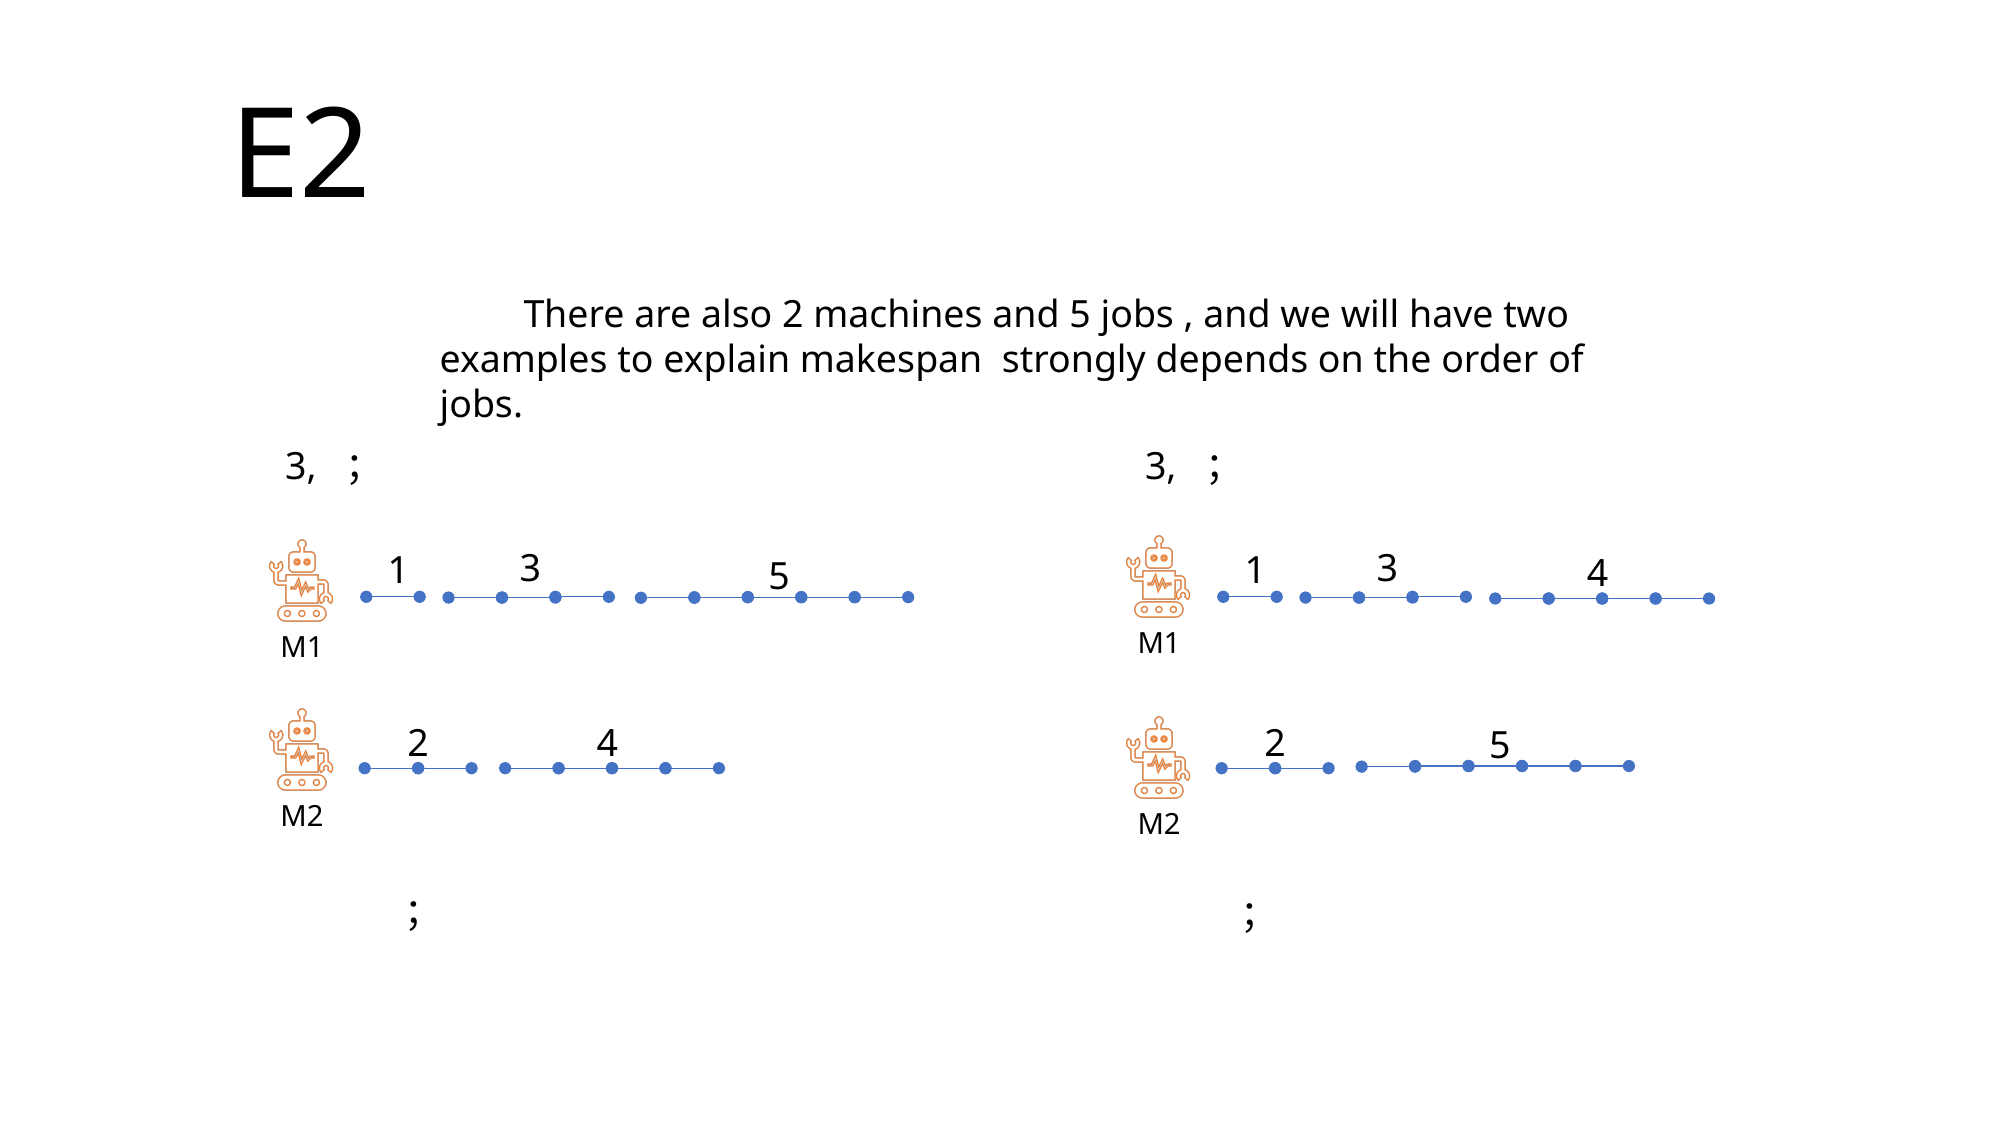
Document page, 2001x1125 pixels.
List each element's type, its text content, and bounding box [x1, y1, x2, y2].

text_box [505, 711, 719, 773]
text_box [366, 538, 424, 600]
text_box E2 [215, 64, 387, 230]
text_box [254, 534, 350, 672]
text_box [1223, 538, 1281, 600]
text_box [448, 536, 609, 598]
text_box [1111, 530, 1207, 668]
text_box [640, 544, 909, 605]
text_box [1305, 536, 1466, 598]
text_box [1361, 713, 1629, 774]
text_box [1495, 542, 1710, 603]
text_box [1221, 711, 1329, 773]
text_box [254, 703, 350, 841]
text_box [364, 711, 472, 773]
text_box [1111, 711, 1207, 849]
